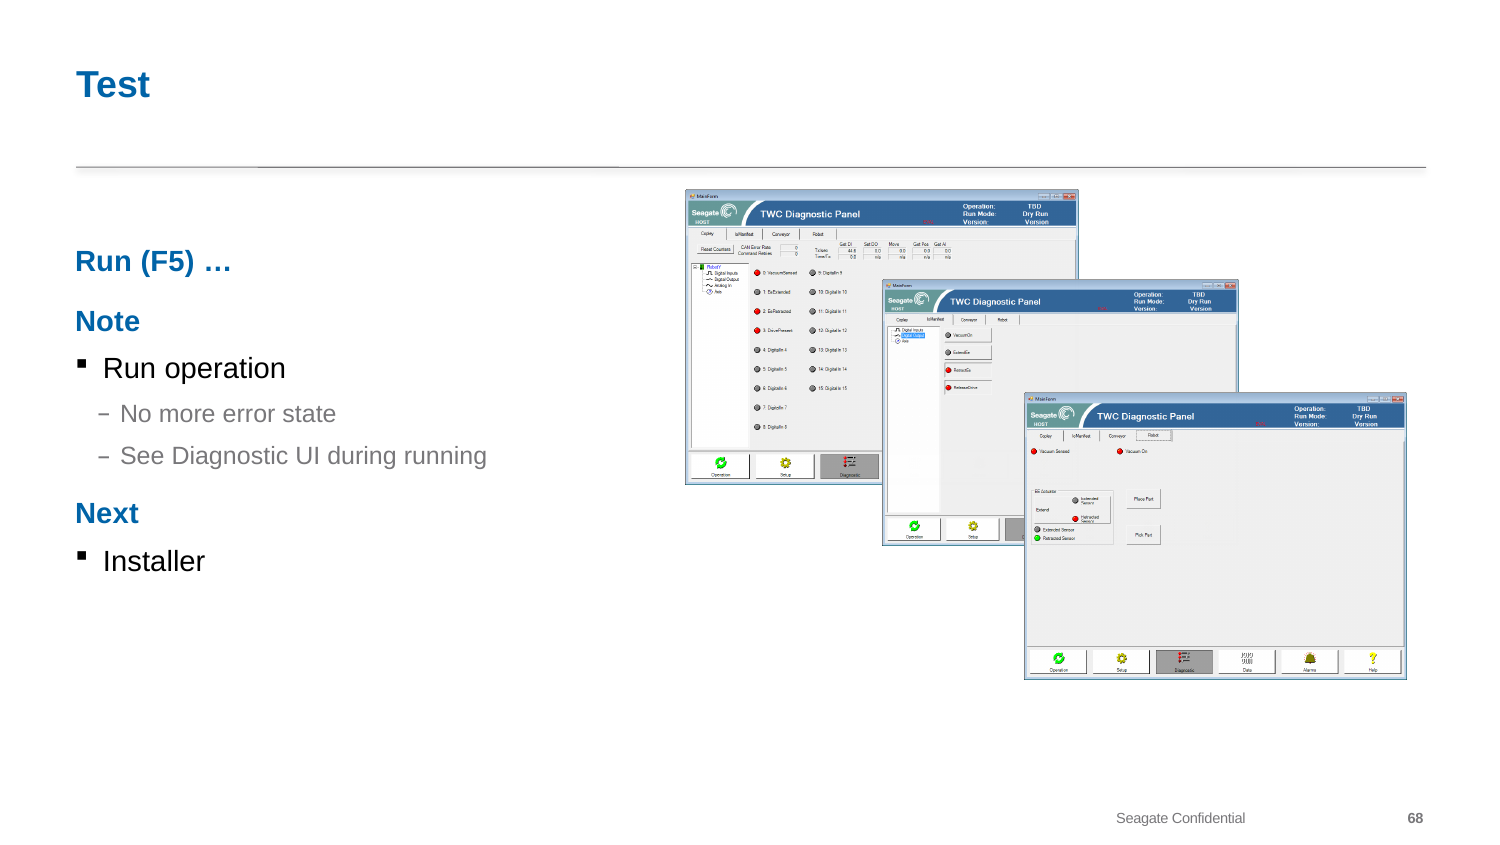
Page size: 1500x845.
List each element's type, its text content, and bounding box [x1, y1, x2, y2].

picture [882, 279, 1408, 681]
title Test [76, 0, 1424, 105]
list Run (F5) … Note Run operation No more error state See Diagnostic UI during running Next Installer [75, 242, 731, 772]
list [684, 189, 1079, 485]
